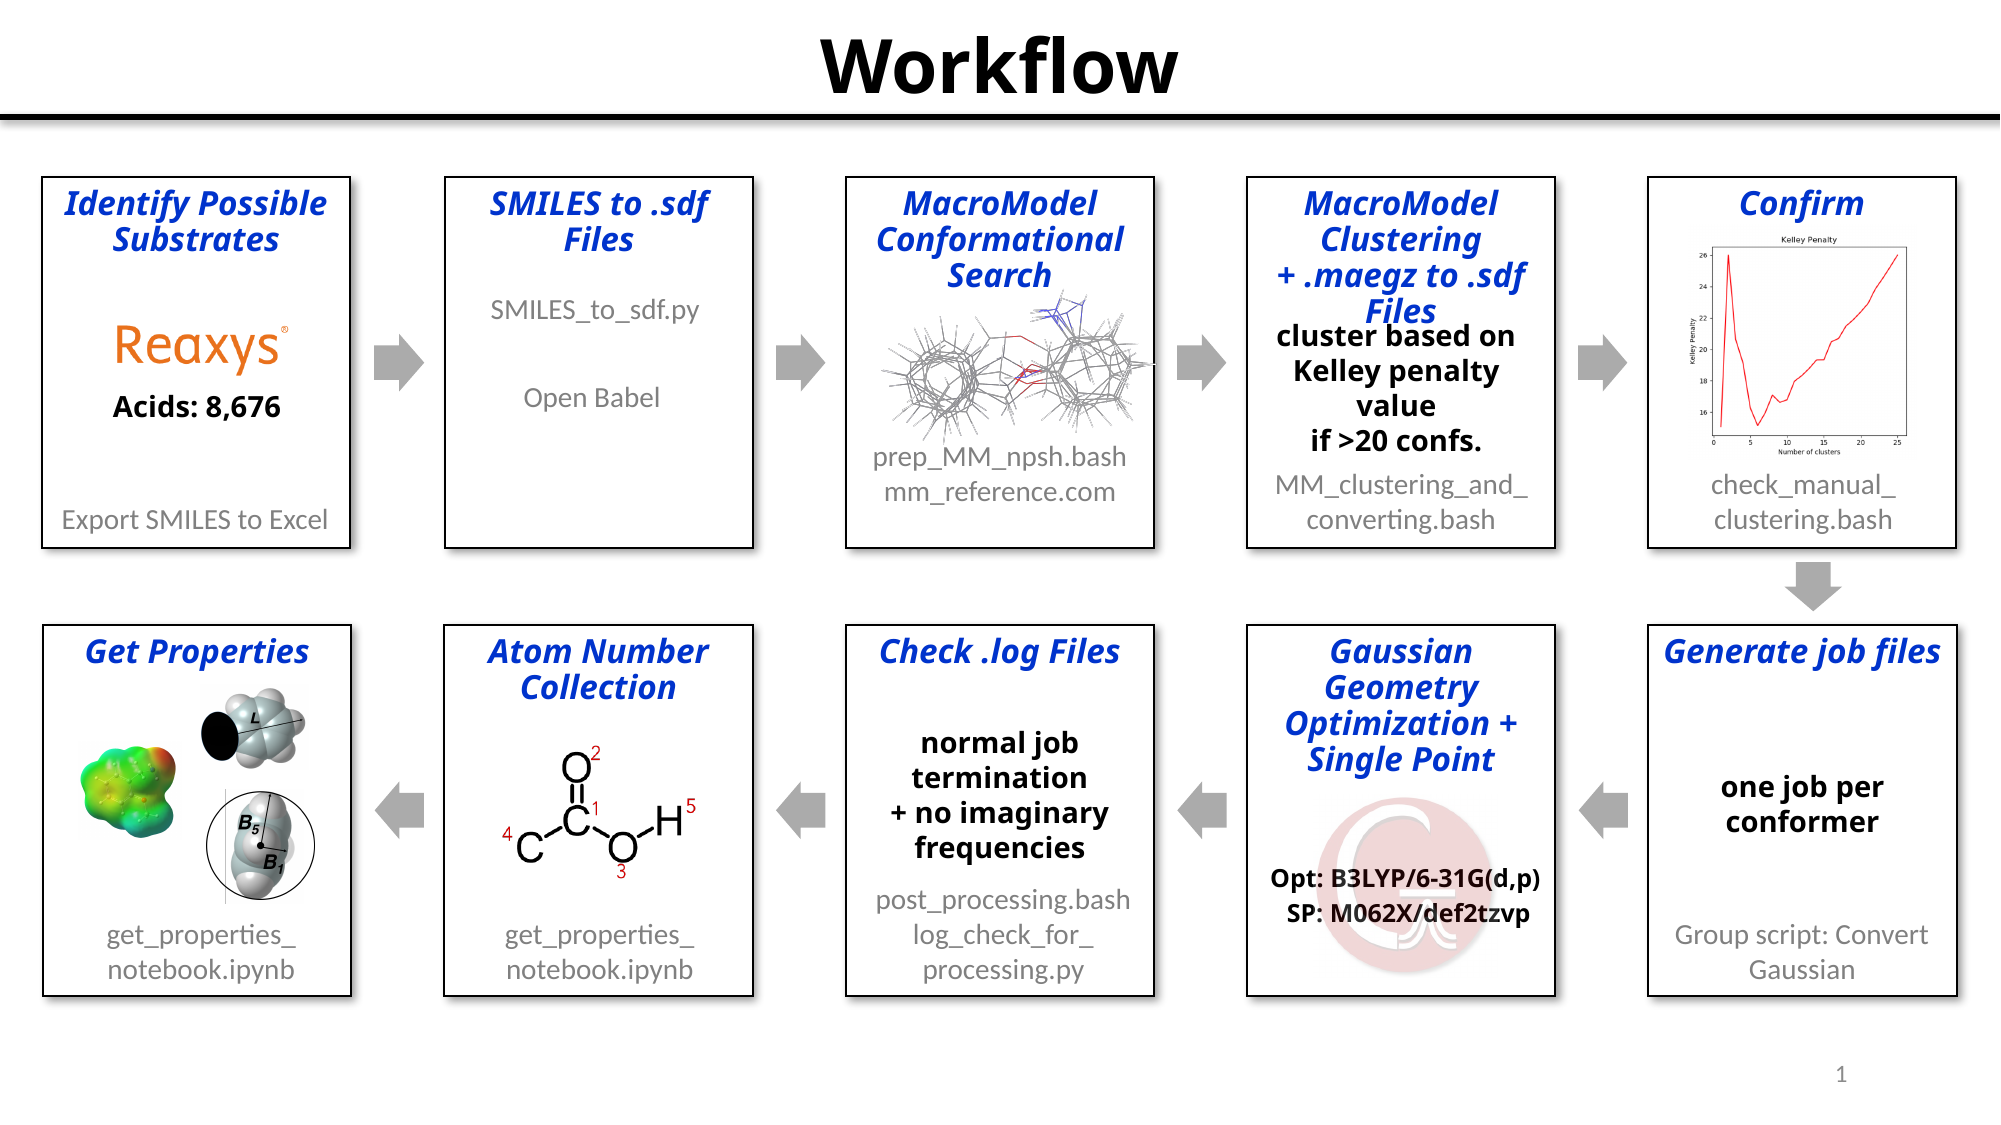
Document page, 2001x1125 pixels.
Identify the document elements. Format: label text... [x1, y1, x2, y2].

title Workflow [0, 0, 2000, 113]
picture [1688, 224, 1917, 460]
picture [78, 741, 182, 840]
picture [933, 220, 1116, 511]
slide_number 1 [1412, 1042, 1863, 1103]
picture [100, 307, 302, 384]
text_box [42, 624, 1958, 996]
picture [1313, 794, 1498, 978]
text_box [42, 177, 1958, 549]
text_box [200, 684, 315, 904]
picture [480, 732, 719, 895]
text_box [1788, 557, 1838, 616]
